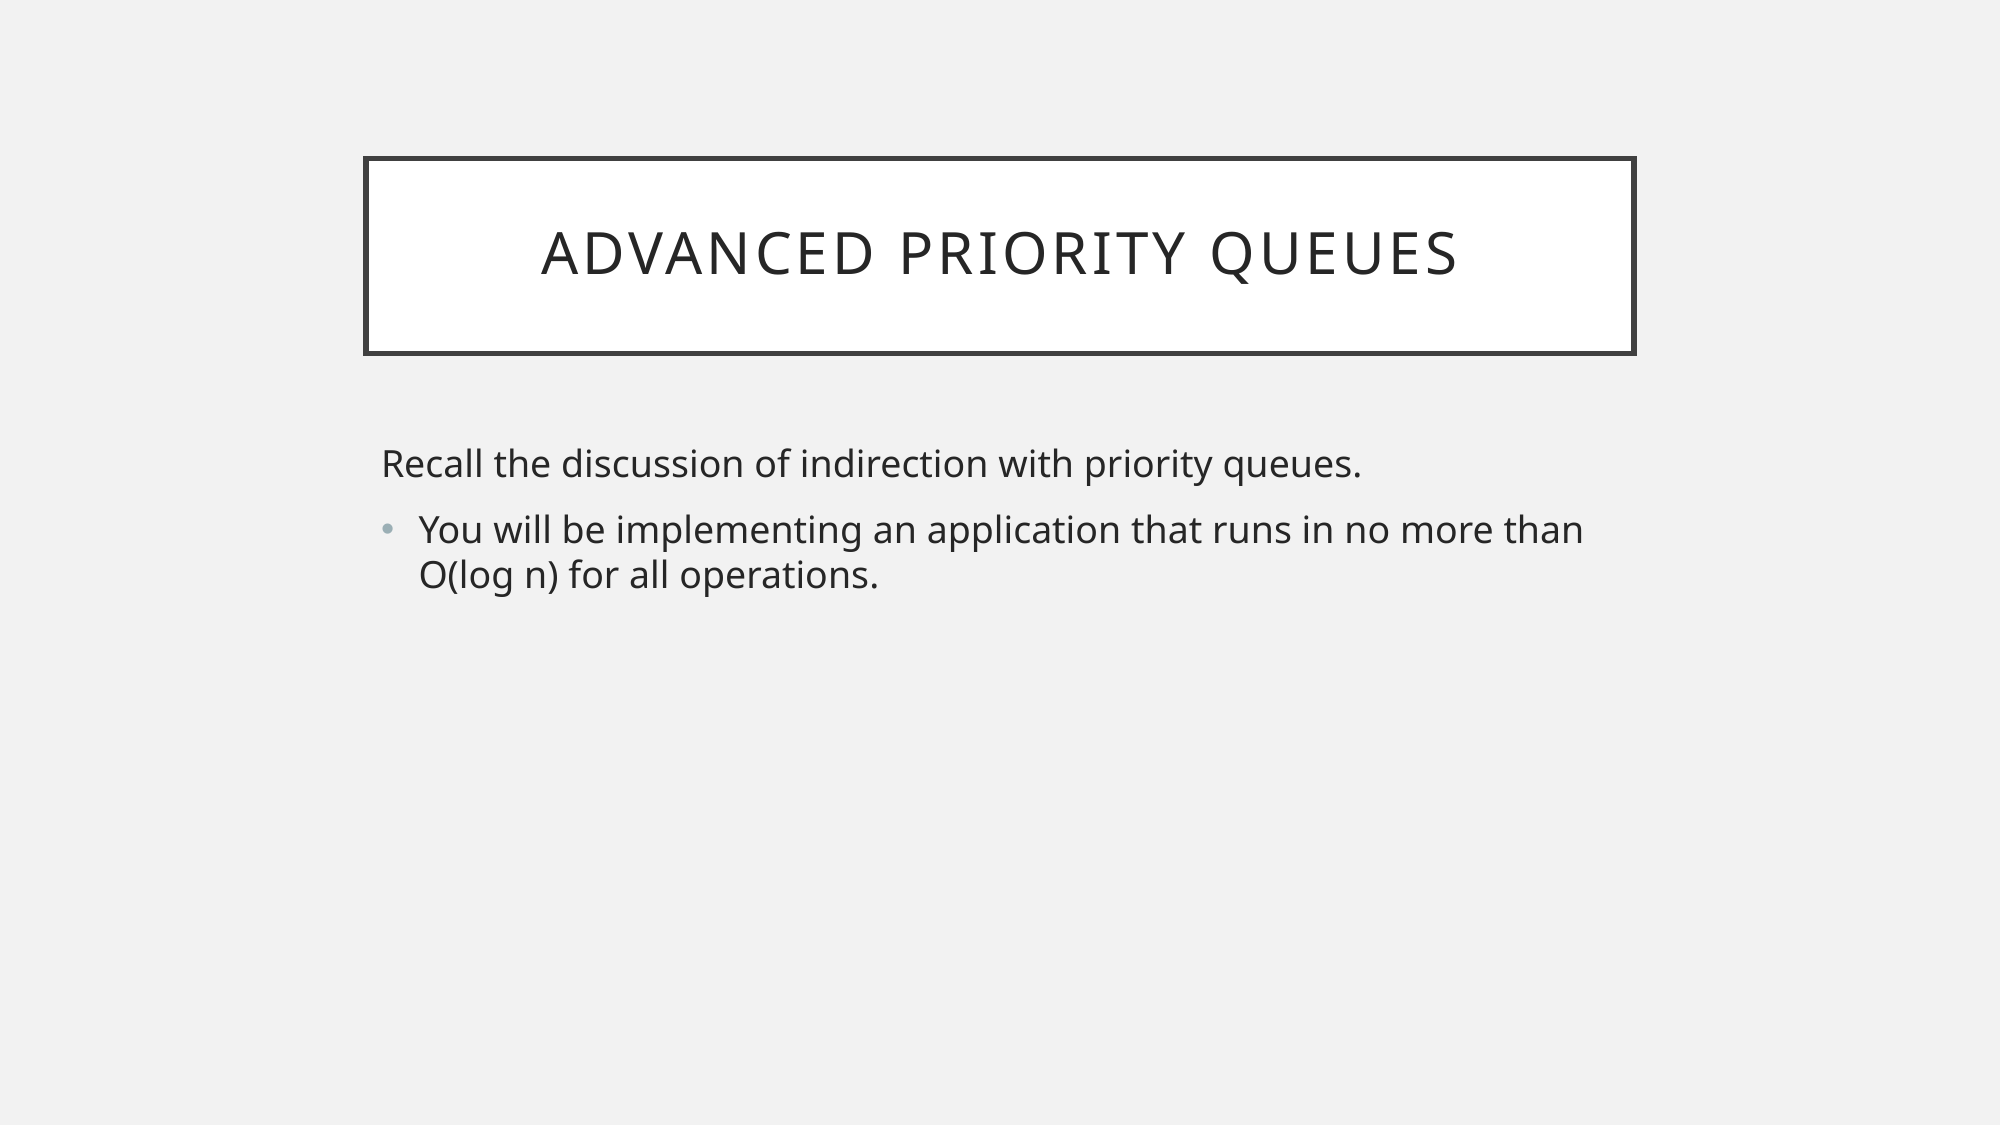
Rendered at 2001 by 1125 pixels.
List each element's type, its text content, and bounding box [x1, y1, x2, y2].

list Recall the discussion of indirection with priority queues. You will be implementing an application that runs in no more than O(log n) for all operations. [366, 432, 1634, 942]
title Advanced Priority Queues [363, 156, 1637, 356]
